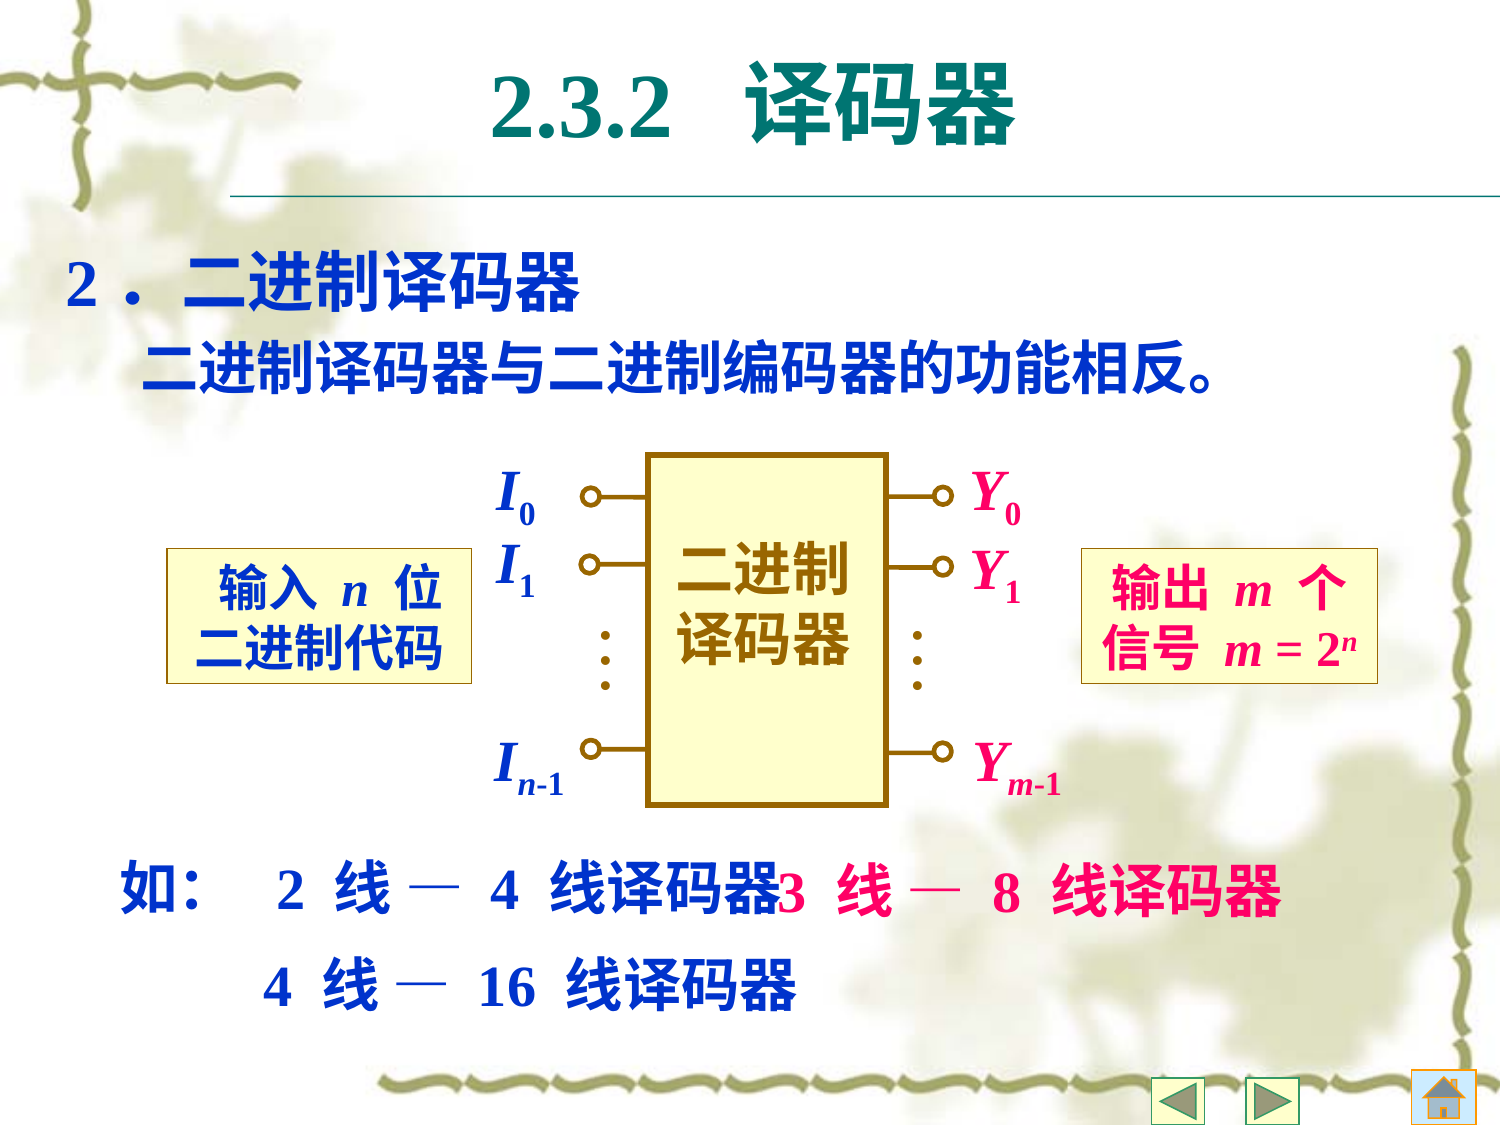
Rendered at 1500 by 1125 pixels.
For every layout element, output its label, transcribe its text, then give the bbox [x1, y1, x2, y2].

picture [0, 0, 1500, 1125]
text_box 3 线 — 8 线译码器 [762, 846, 1380, 932]
title 2.3.2 译码器 [53, 7, 1455, 195]
text_box 4 线 — 16 线译码器 [248, 941, 830, 1026]
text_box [479, 444, 1083, 806]
text_box 输出 m 个 信号 m = 2n [1087, 548, 1378, 684]
text_box 输入 n 位二进制代码 [166, 548, 472, 684]
list 2．二进制译码器 二进制译码器与二进制编码器的功能相反。 [50, 231, 1451, 963]
text_box 如： 2 线 — 4 线译码器 [104, 843, 818, 929]
